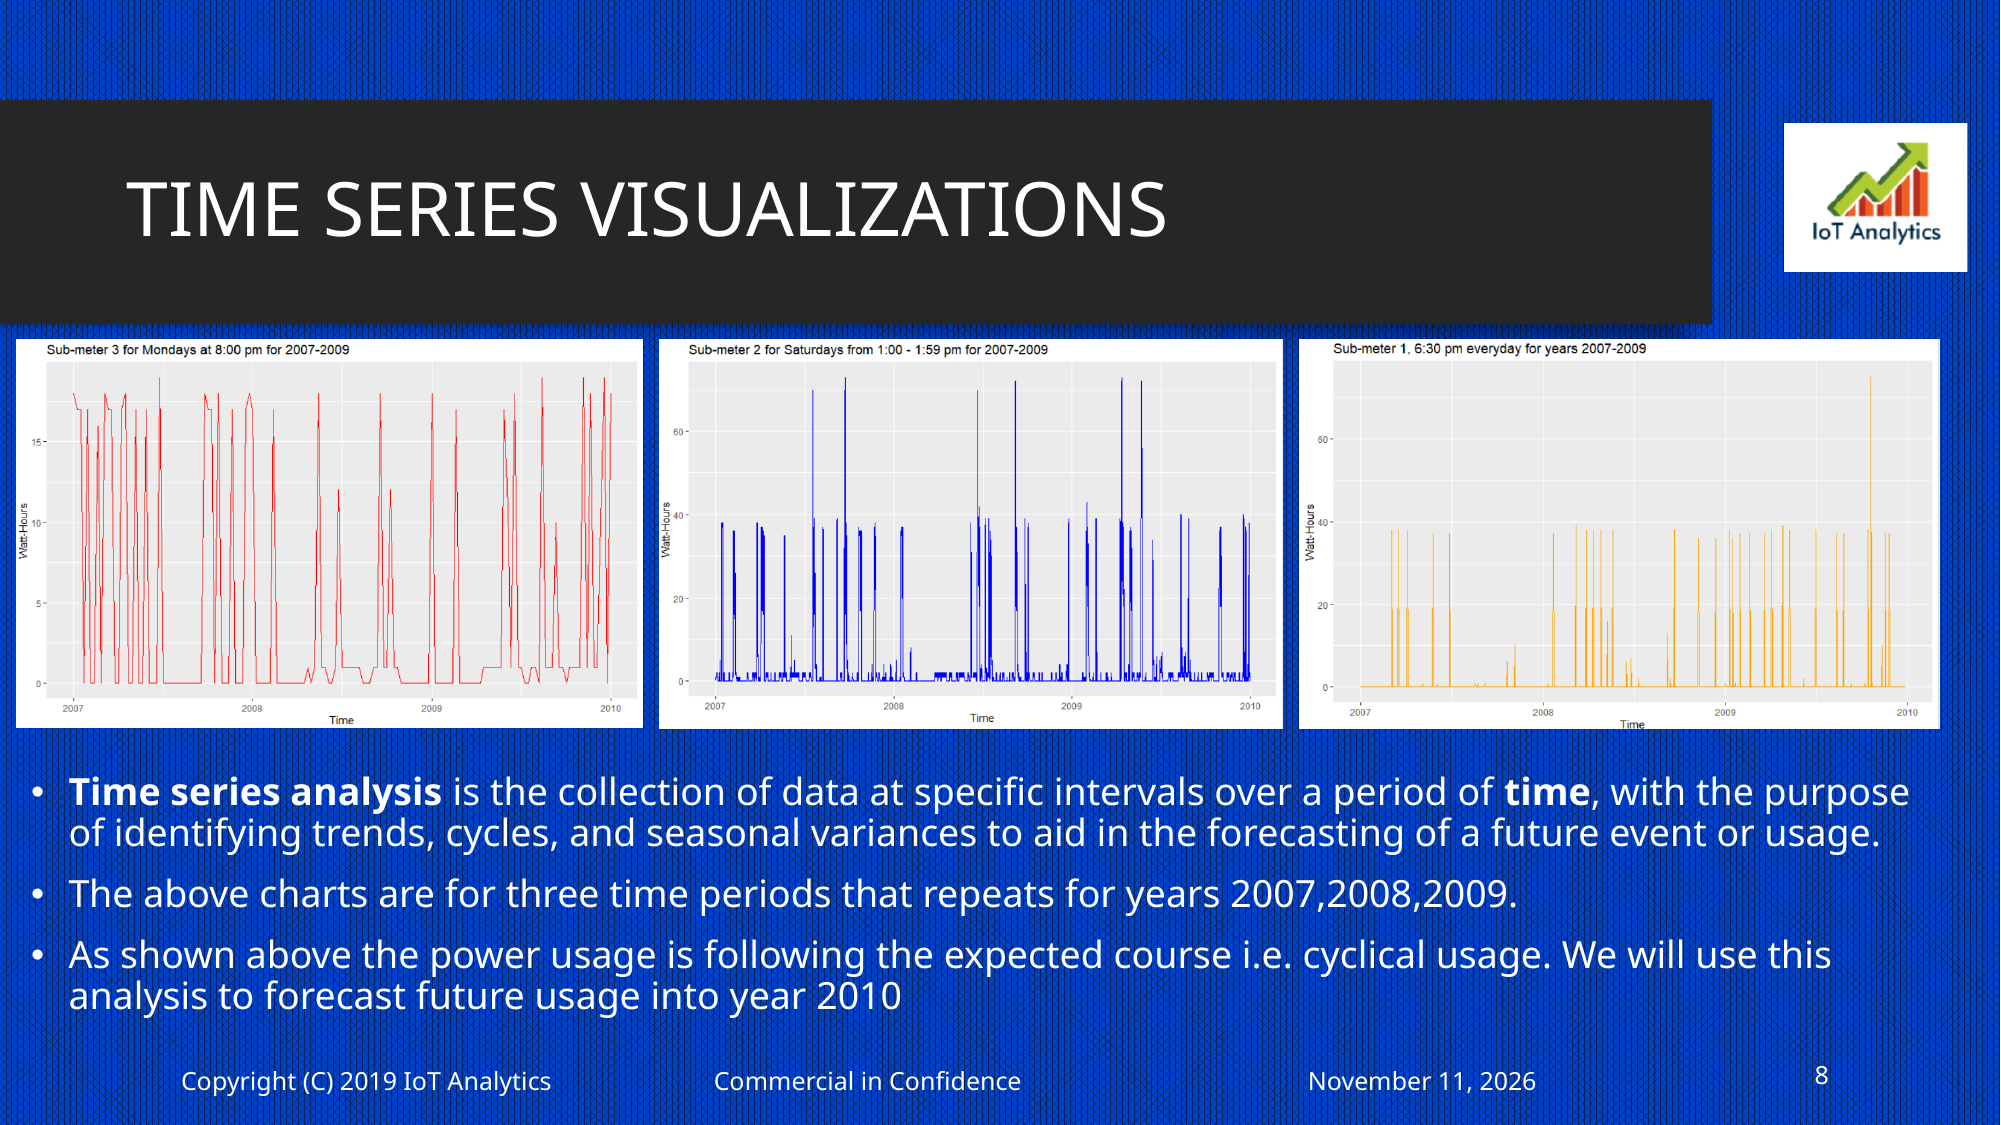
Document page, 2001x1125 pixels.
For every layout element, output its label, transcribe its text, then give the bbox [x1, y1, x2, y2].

footer Copyright (C) 2019 IoT Analytics Commercial in Confidence [166, 1058, 1294, 1118]
picture [0, 325, 1941, 729]
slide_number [1294, 1058, 1744, 1118]
slide_number 8 [1799, 1045, 1888, 1108]
picture [1784, 123, 1968, 272]
list Time series analysis is the collection of data at specific intervals over a period of time, with the purpose of identifying trends, cycles, and seasonal variances to aid in the forecasting of a future event or usage. The above charts are for three time periods that repeats for years 2007,2008,2009. As shown above the power usage is following the expected course i.e. cyclical usage. We will use this analysis to forecast future usage into year 2010 [16, 765, 1968, 1018]
title TIME SERIES VISUALIZATIONS [111, 123, 1689, 301]
